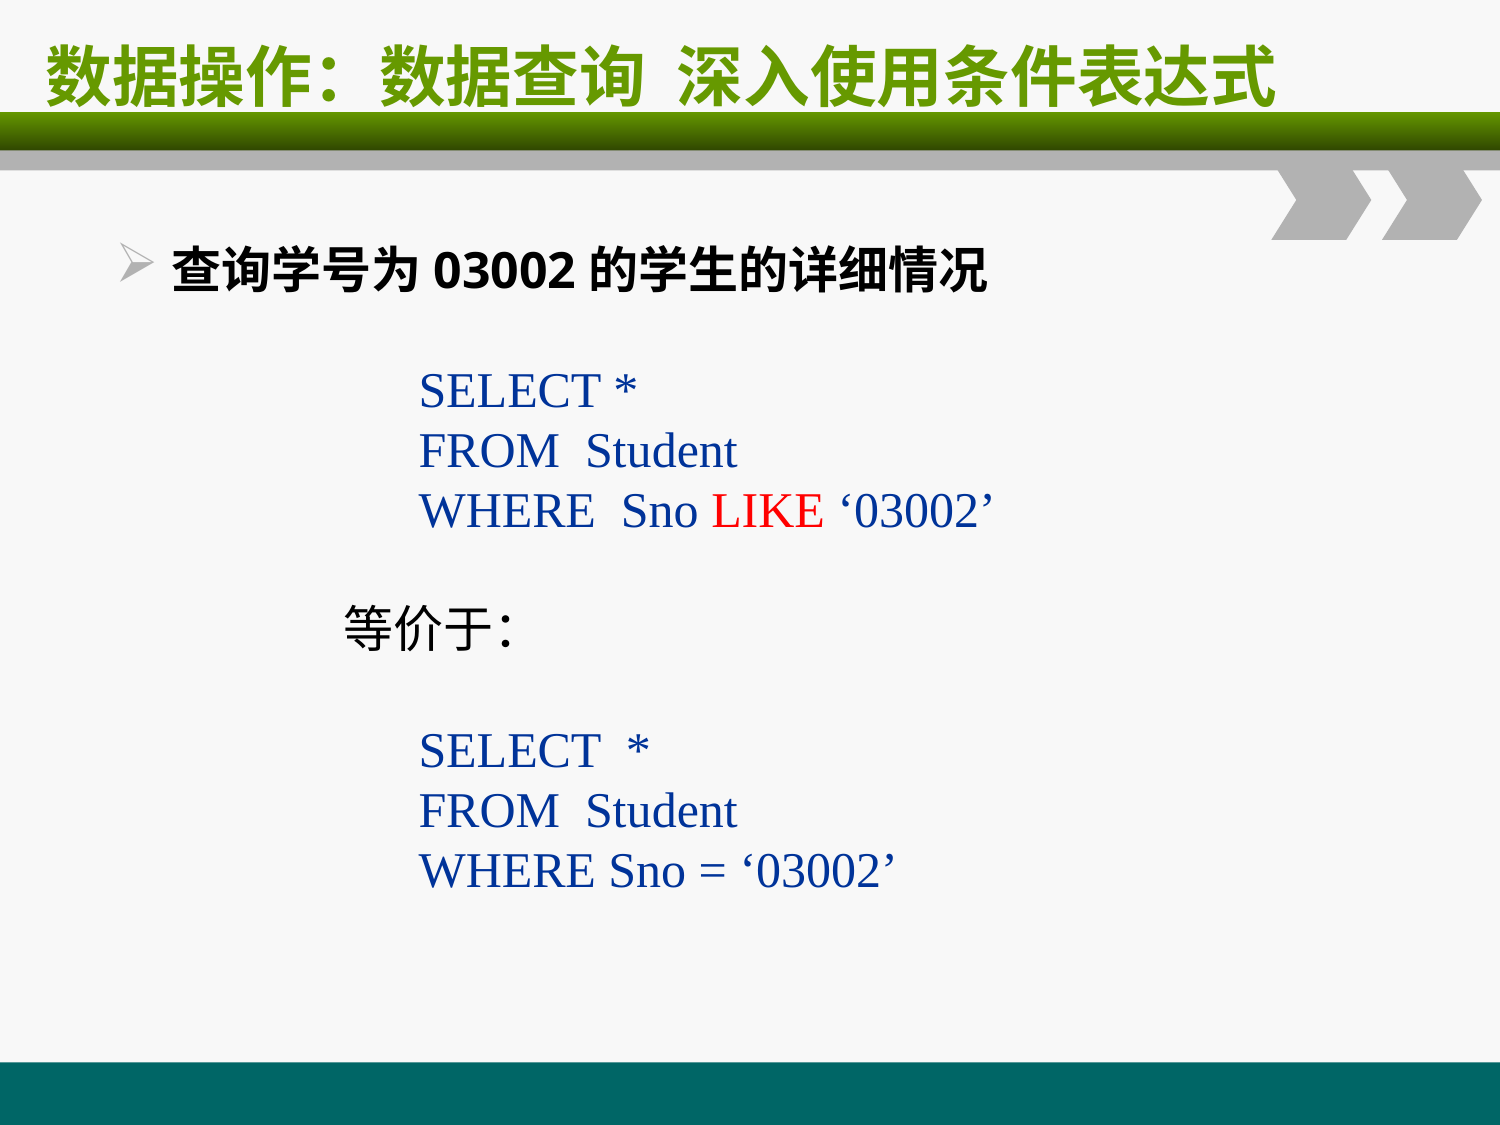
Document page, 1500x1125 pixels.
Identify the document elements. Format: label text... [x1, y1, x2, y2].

text_box SELECT * FROM Student WHERE Sno LIKE ‘03002’ 等价于： SELECT * FROM Student WHERE Sno = ‘03002’ [253, 349, 1152, 905]
title 数据操作：数据查询 深入使用条件表达式 [30, 24, 1463, 125]
list 查询学号为03002的学生的详细情况 [100, 237, 1350, 1050]
